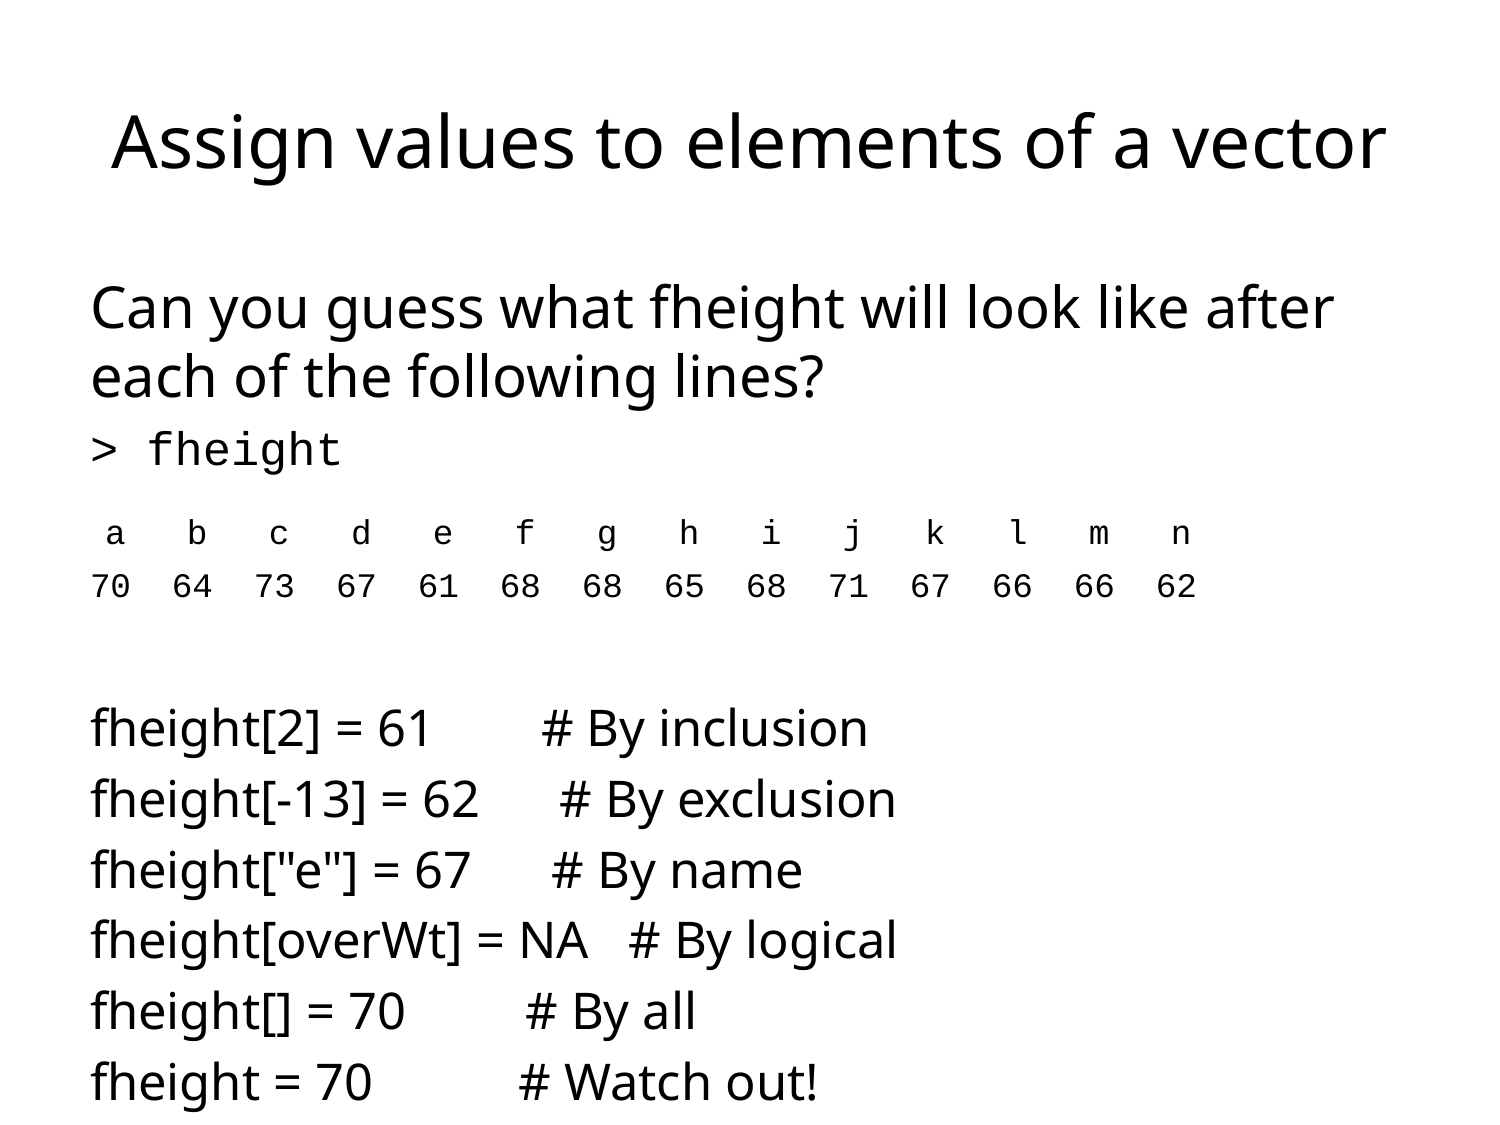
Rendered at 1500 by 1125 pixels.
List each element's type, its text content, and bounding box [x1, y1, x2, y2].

list Can you guess what fheight will look like after each of the following lines? > fheight a b c d e f g h i j k l m n 70 64 73 67 61 68 68 65 68 71 67 66 66 62 fheight[2] = 61 # By inclusion fheight[-13] = 62 # By exclusion fheight["e"] = 67 # By name fheight[overWt] = NA # By logical fheight[] = 70 # By all fheight = 70 # Watch out! [75, 262, 1425, 1125]
title Assign values to elements of a vector [75, 45, 1425, 233]
